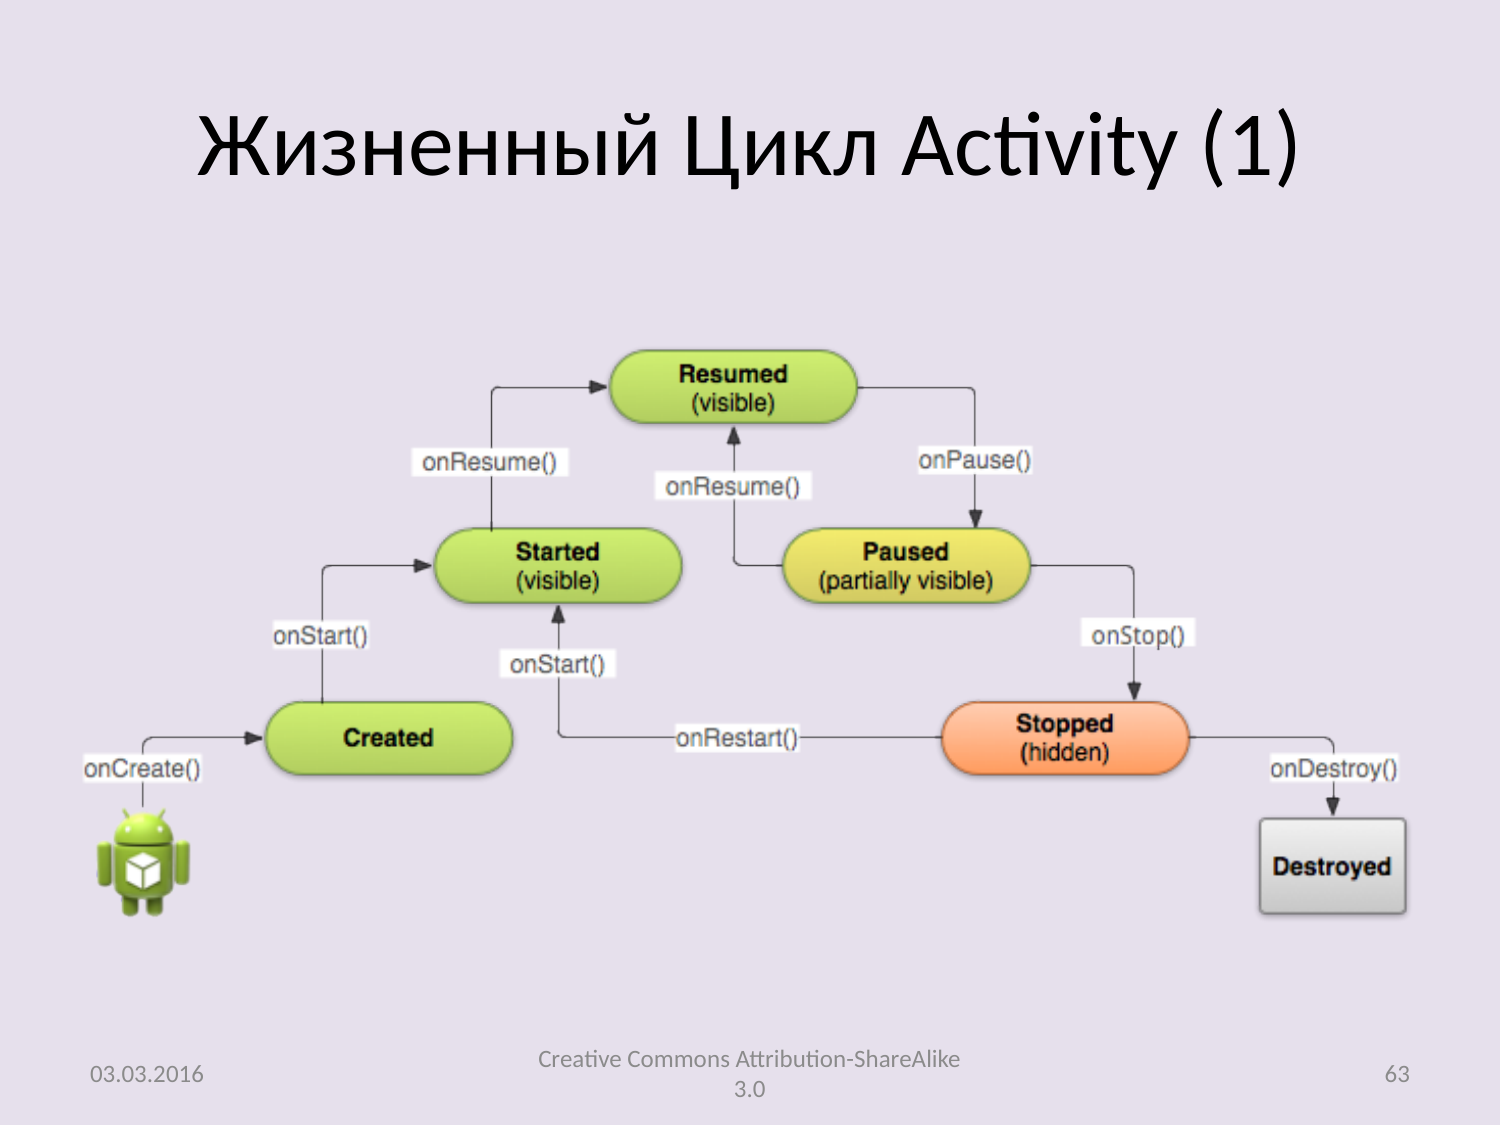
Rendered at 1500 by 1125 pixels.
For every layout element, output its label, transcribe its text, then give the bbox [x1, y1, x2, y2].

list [74, 332, 1426, 935]
footer Creative Commons Attribution-ShareAlike 3.0 [512, 1042, 988, 1103]
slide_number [75, 1042, 425, 1103]
title Жизненный Цикл Activity (1) [74, 44, 1426, 233]
slide_number 63 [1074, 1042, 1425, 1103]
